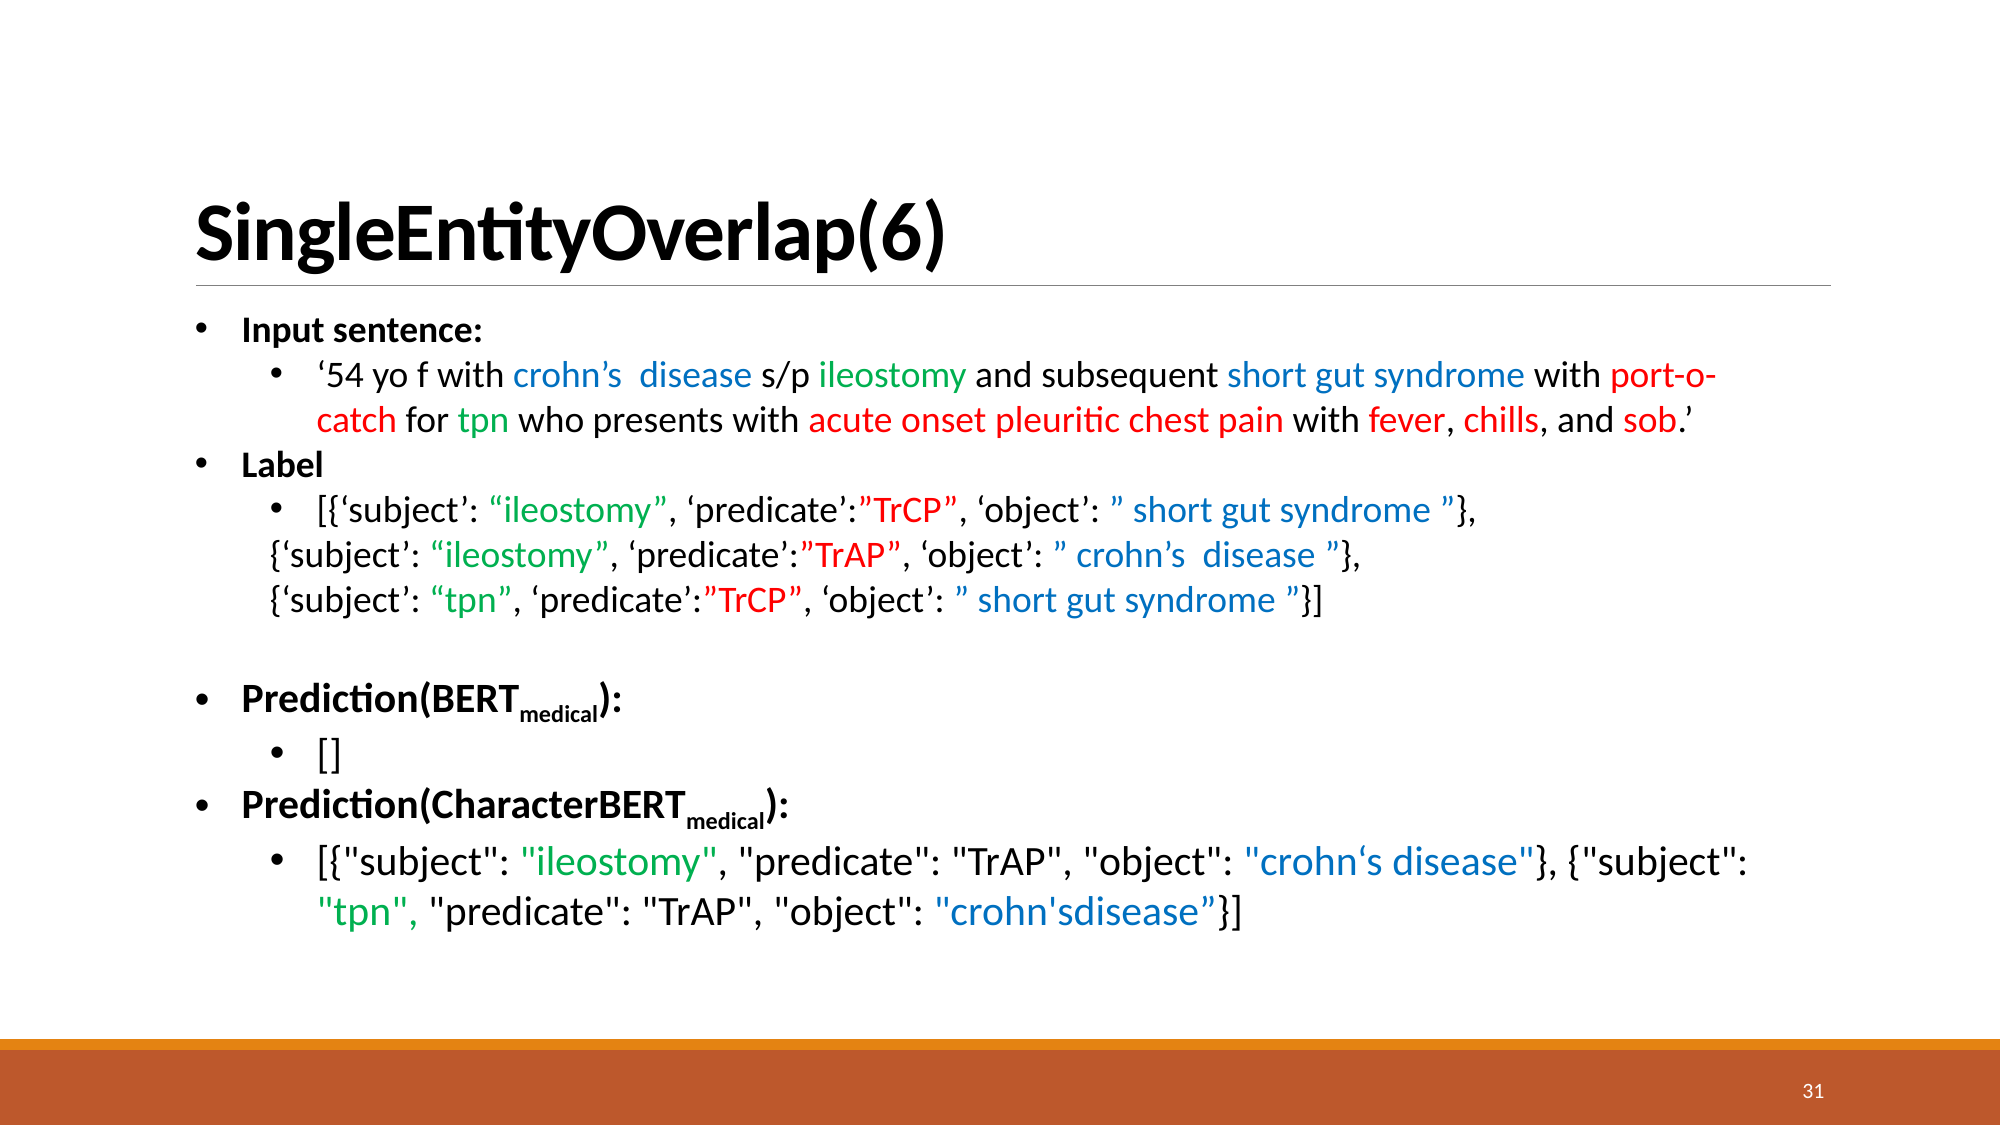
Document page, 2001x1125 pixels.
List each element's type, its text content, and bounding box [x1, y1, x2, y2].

title SingleEntityOverlap(6) [180, 47, 1830, 285]
slide_number 31 [1624, 1059, 1840, 1120]
text_box Input sentence: ‘54 yo f with crohn’s disease s/p ileostomy and subsequent short gut syndrome with port-o-catch for tpn who presents with acute onset pleuritic chest pain with fever, chills, and sob.’ Label [{‘subject’: “ileostomy”, ‘predicate’:”TrCP”, ‘object’: ” short gut syndrome ”}, {‘subject’: “ileostomy”, ‘predicate’:”TrAP”, ‘object’: ” crohn’s disease ”}, {‘subject’: “tpn”, ‘predicate’:”TrCP”, ‘object’: ” short gut syndrome ”}] Prediction(BERTmedical): [] Prediction(CharacterBERTmedical): [{"subject": "ileostomy", "predicate": "TrAP", "object": "crohn‘s disease"}, {"subject": "tpn", "predicate": "TrAP", "object": "crohn'sdisease”}] [179, 297, 1804, 1062]
